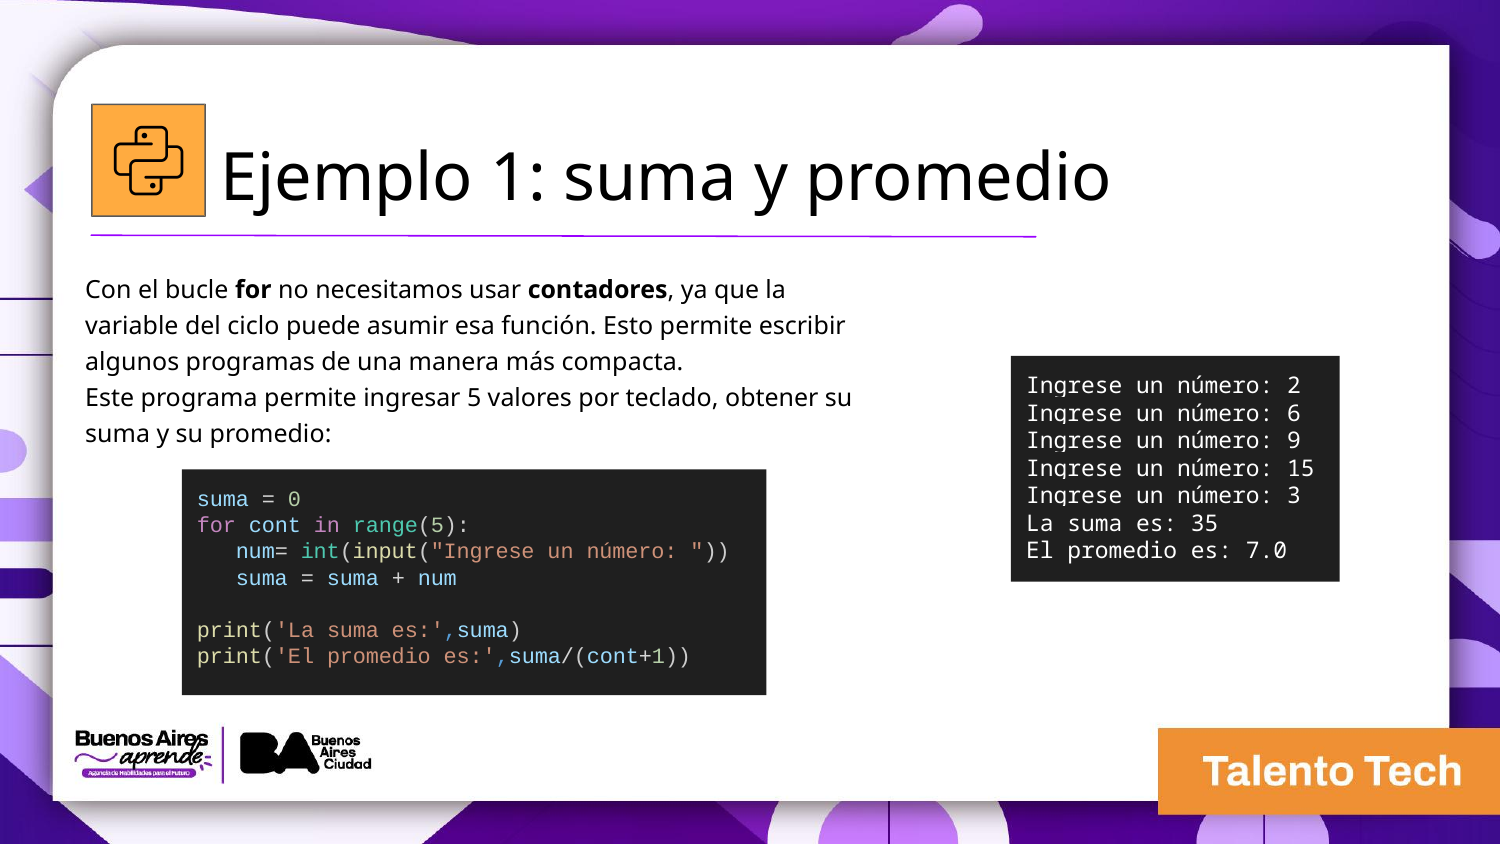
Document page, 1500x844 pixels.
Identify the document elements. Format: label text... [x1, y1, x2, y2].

text_box Ejemplo 1: suma y promedio [220, 118, 1421, 214]
text_box Ingrese un número: 2 Ingrese un número: 6 Ingrese un número: 9 Ingrese un número: 15 Ingrese un número: 3 La suma es: 35 El promedio es: 7.0 [1010, 355, 1340, 582]
text_box Con el bucle for no necesitamos usar contadores, ya que la variable del ciclo puede asumir esa función. Esto permite escribir algunos programas de una manera más compacta. Este programa permite ingresar 5 valores por teclado, obtener su suma y su promedio: [85, 267, 864, 519]
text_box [90, 103, 207, 218]
text_box suma = 0 for cont in range(5): num= int(input("Ingrese un número: ")) suma = suma + num print('La suma es:',suma) print('El promedio es:',suma/(cont+1)) [181, 469, 767, 696]
text_box [0, 0, 1500, 844]
picture [104, 115, 193, 205]
